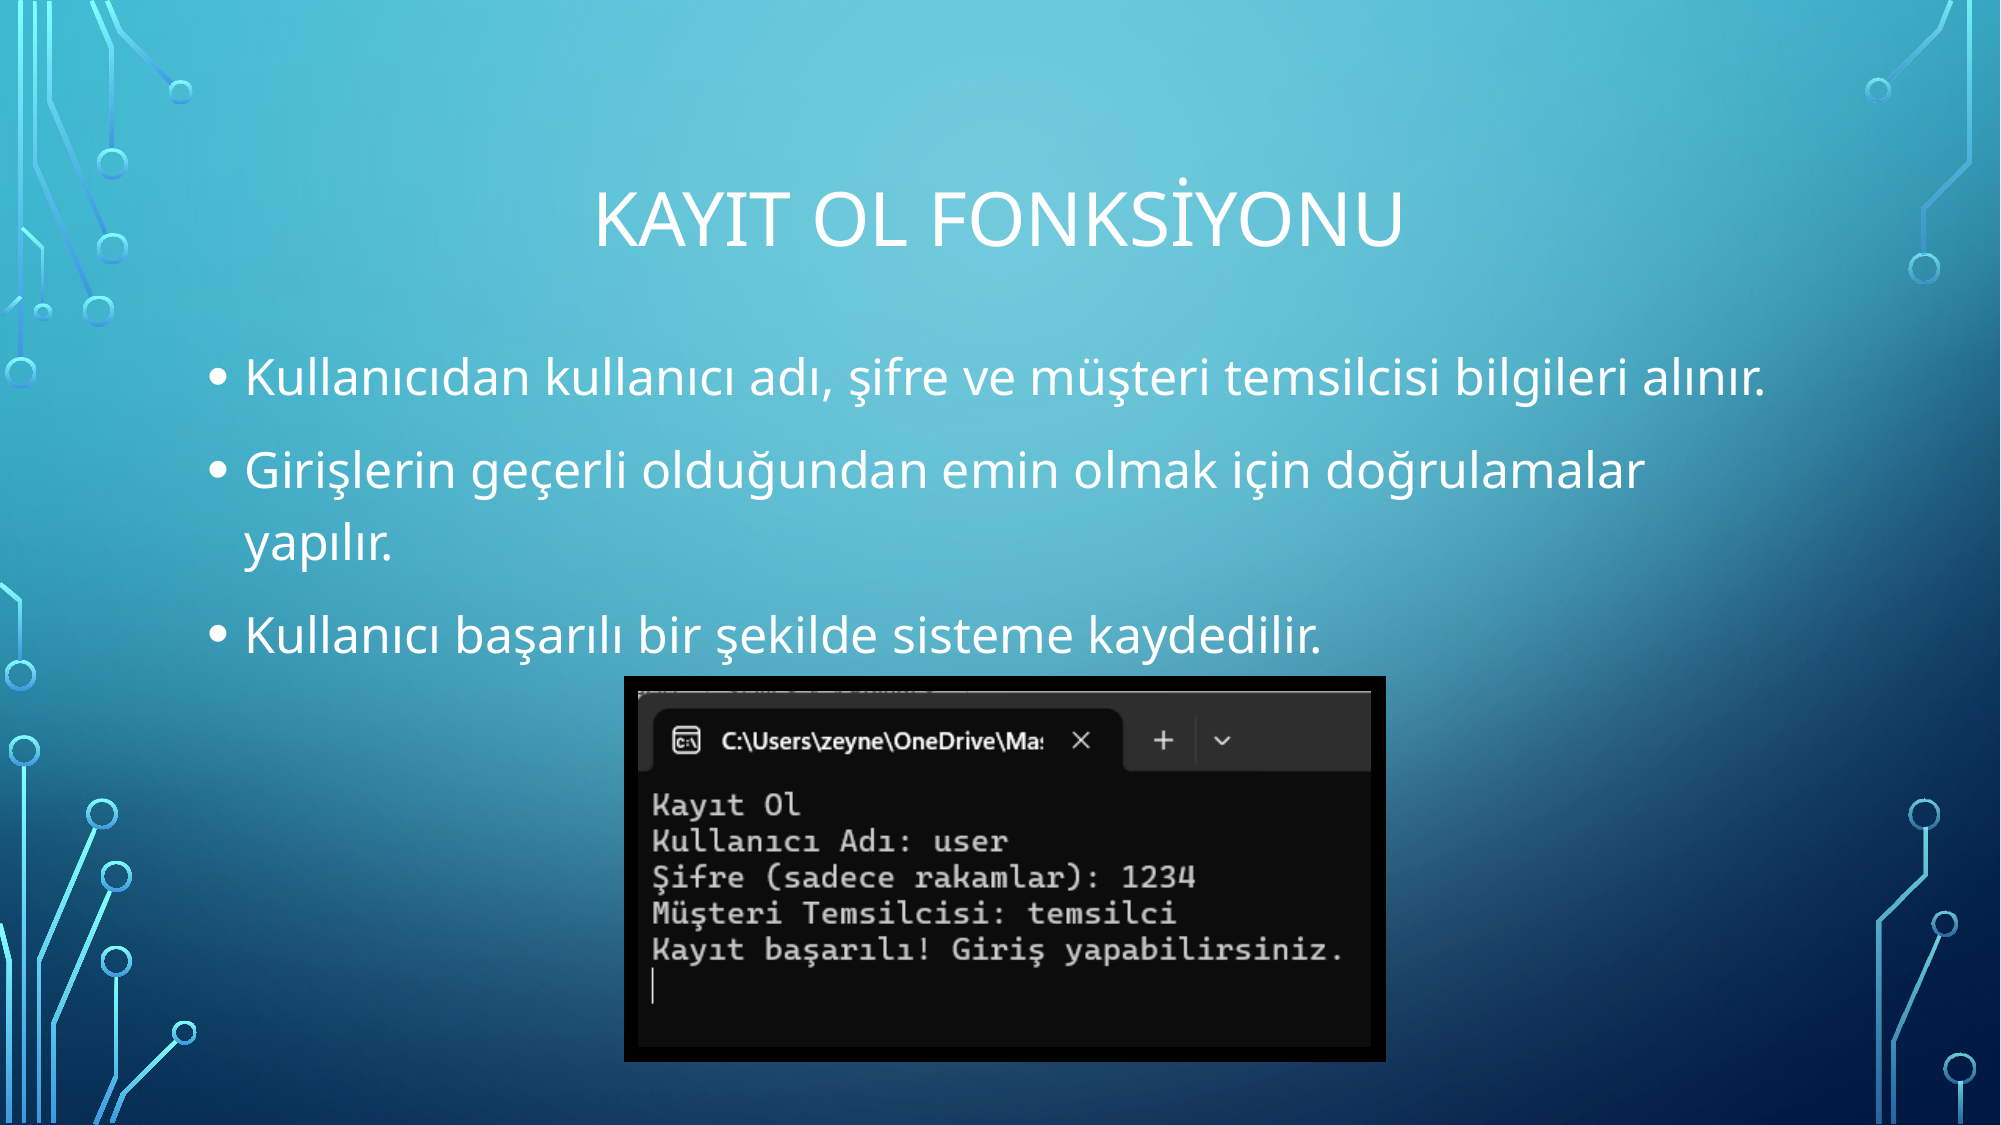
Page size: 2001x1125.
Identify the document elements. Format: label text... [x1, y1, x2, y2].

list Kullanıcıdan kullanıcı adı, şifre ve müşteri temsilcisi bilgileri alınır. Girişlerin geçerli olduğundan emin olmak için doğrulamalar yapılır. Kullanıcı başarılı bir şekilde sisteme kaydedilir. [192, 326, 1818, 645]
picture [637, 690, 1372, 1048]
title Kayıt Ol Fonksiyonu [187, 101, 1813, 344]
